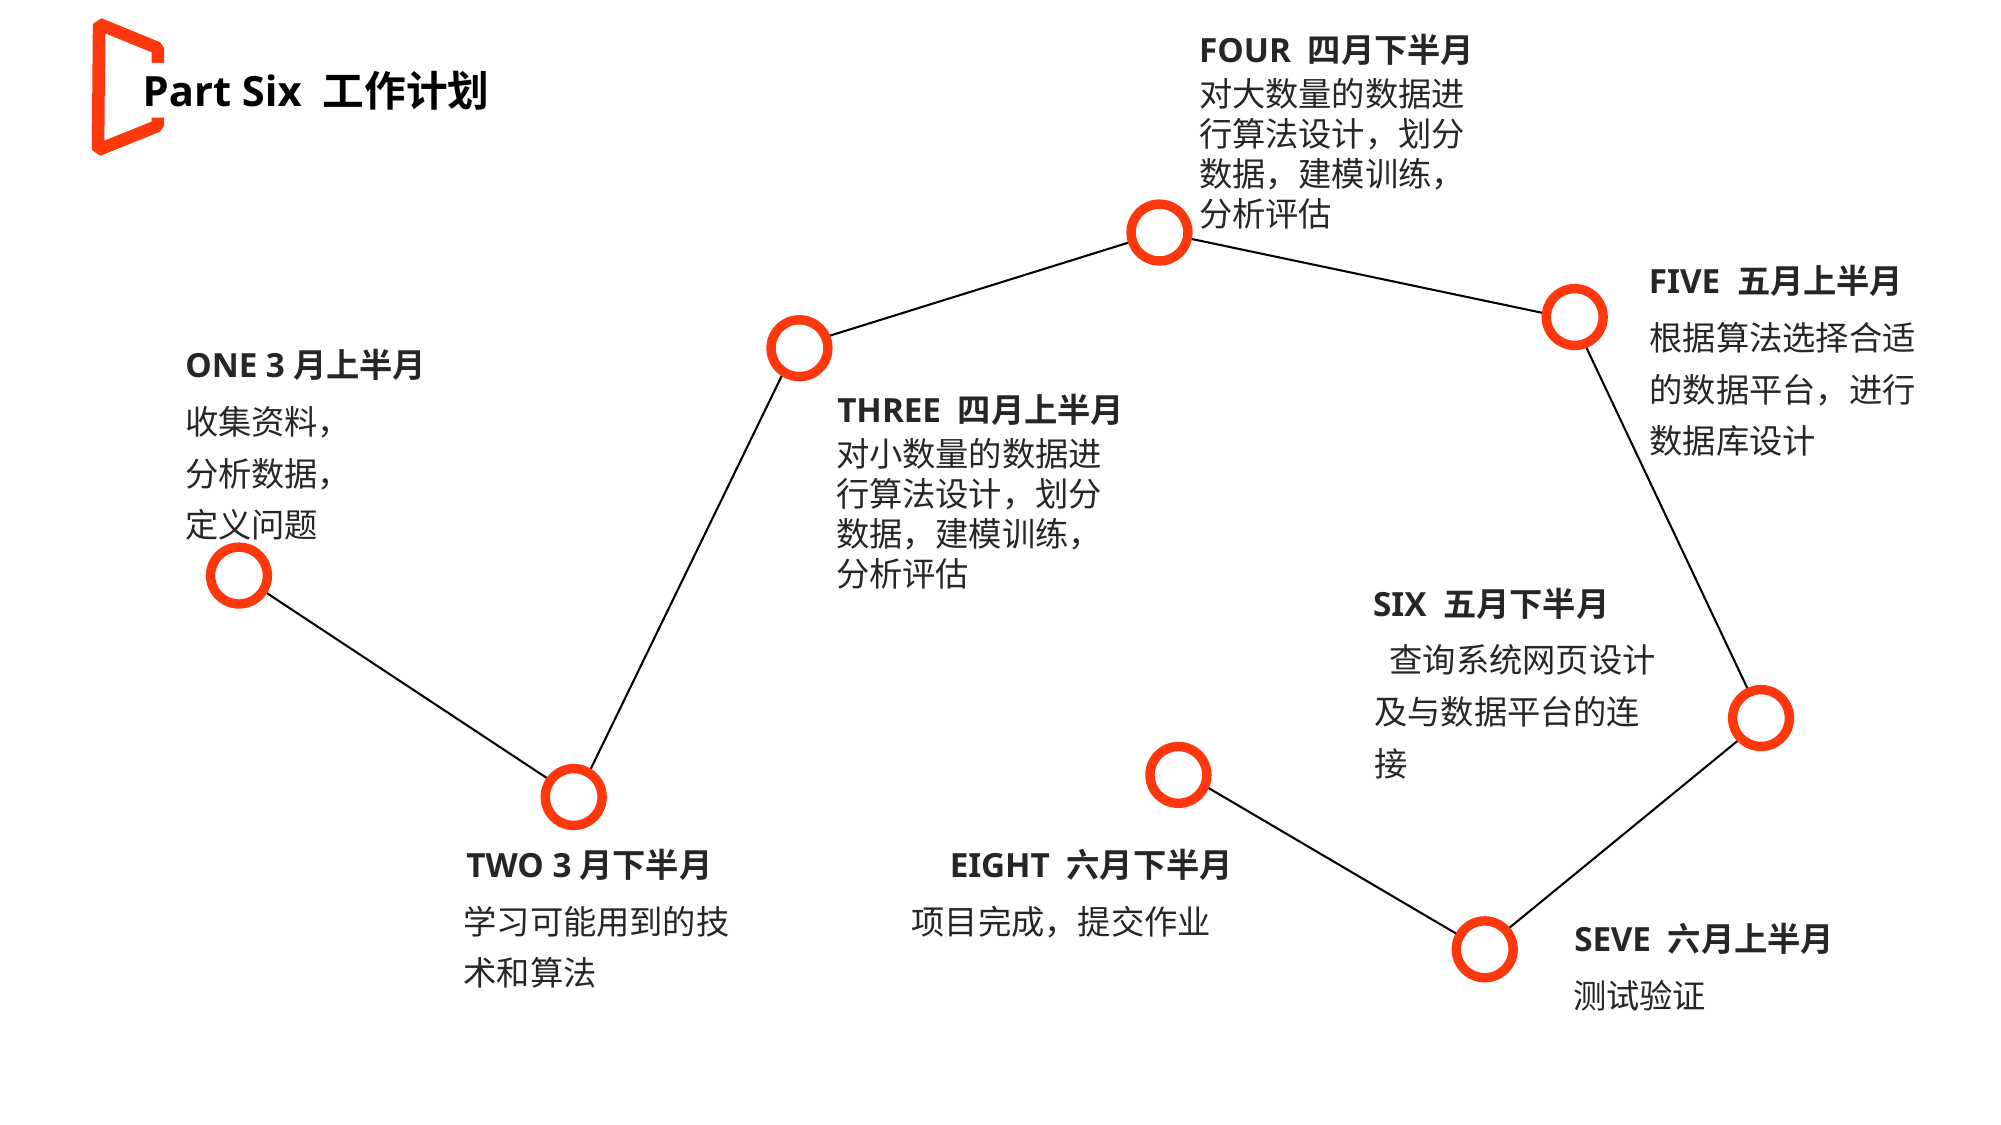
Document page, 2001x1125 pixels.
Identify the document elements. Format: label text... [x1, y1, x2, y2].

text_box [210, 204, 1790, 978]
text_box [821, 381, 1150, 603]
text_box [170, 336, 546, 550]
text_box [1359, 575, 1689, 788]
list Part Six 工作计划 [128, 62, 608, 118]
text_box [1558, 910, 1888, 1019]
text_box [1184, 21, 1514, 243]
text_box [897, 836, 1264, 950]
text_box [448, 836, 778, 997]
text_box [1635, 252, 1964, 466]
